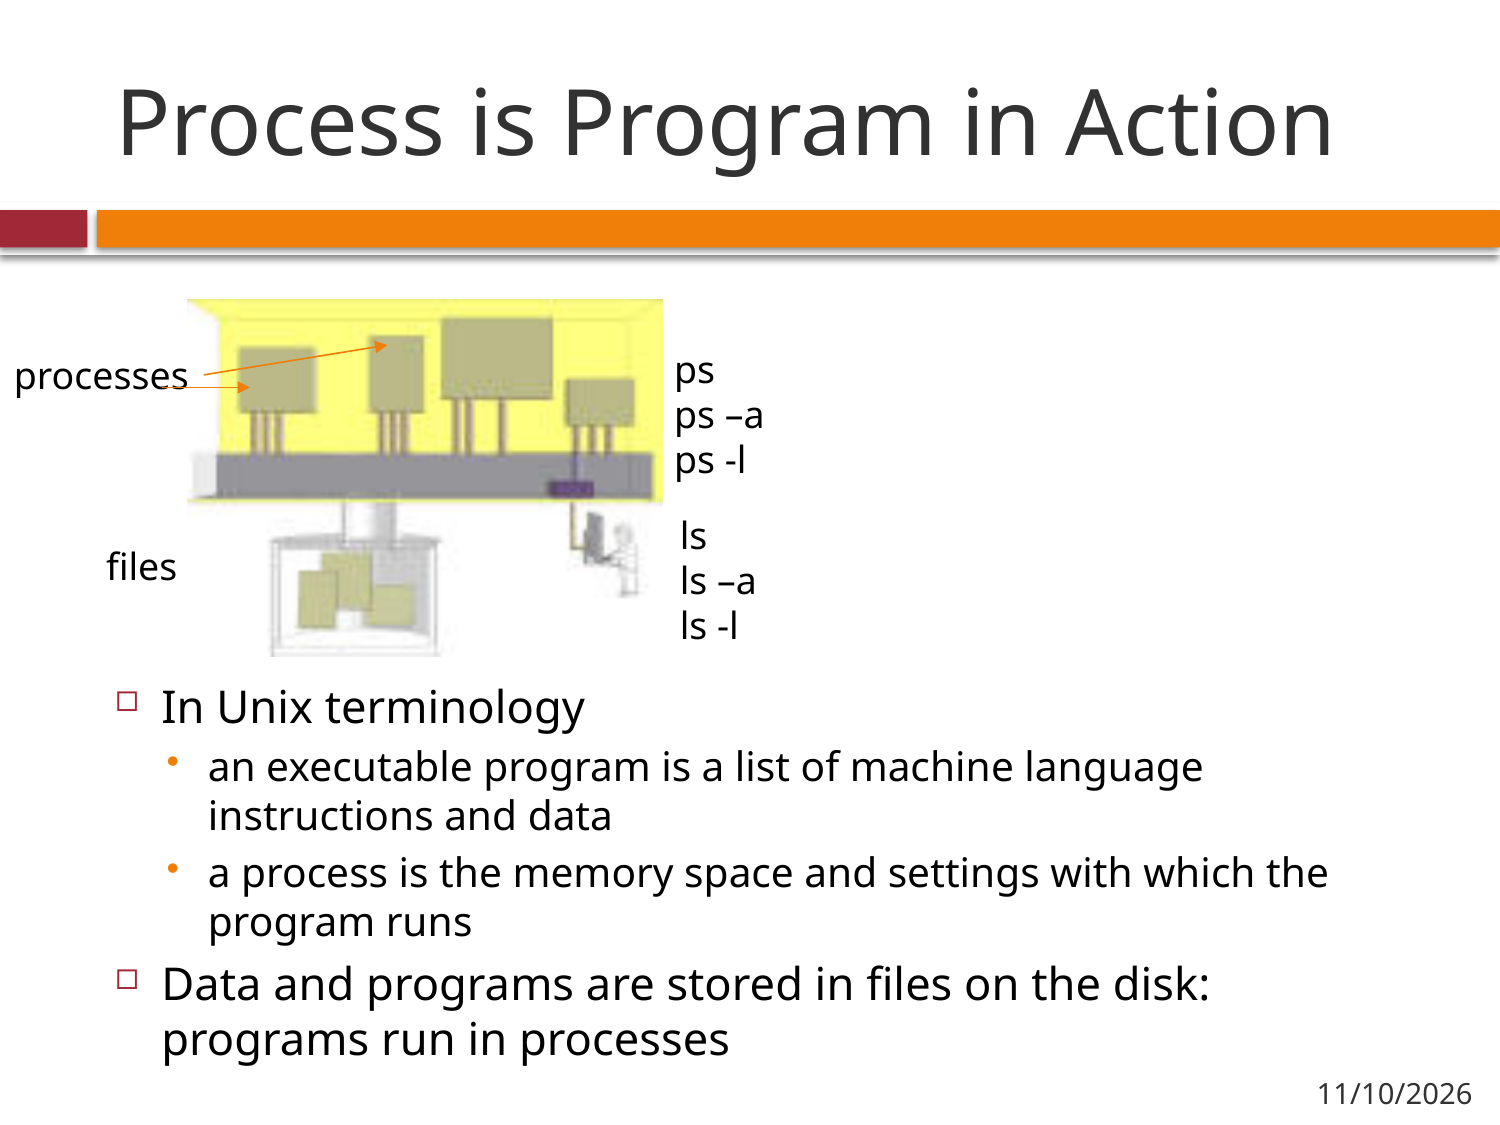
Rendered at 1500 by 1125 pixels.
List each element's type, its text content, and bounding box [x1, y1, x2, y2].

text_box processes [0, 345, 181, 405]
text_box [187, 344, 388, 376]
text_box ps ps –a ps -l [668, 338, 780, 489]
picture [187, 299, 663, 657]
list In Unix terminology an executable program is a list of machine language instructions and data a process is the memory space and settings with which the program runs Data and programs are stored in files on the disk: programs run in processes [100, 670, 1438, 1075]
text_box ls ls –a ls -l [668, 504, 772, 655]
title Process is Program in Action [100, 37, 1438, 200]
text_box files [91, 535, 181, 595]
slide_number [1050, 1065, 1488, 1125]
